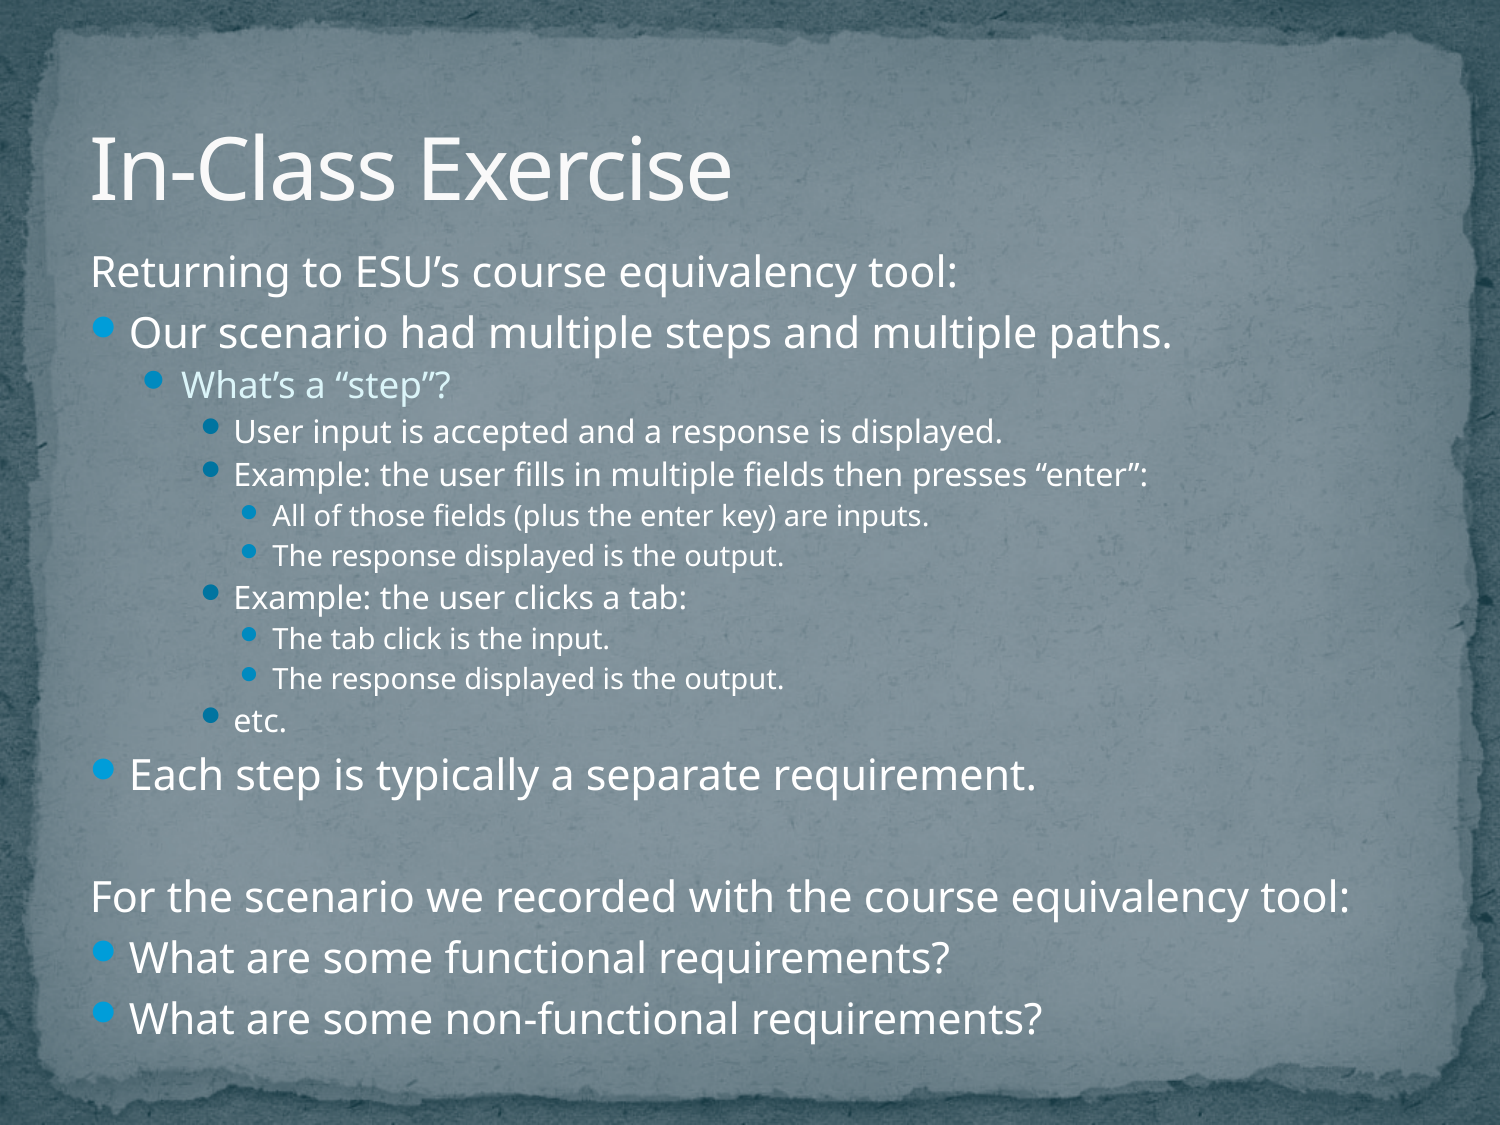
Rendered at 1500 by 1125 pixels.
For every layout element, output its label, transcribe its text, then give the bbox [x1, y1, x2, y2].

title In-Class Exercise [74, 24, 1425, 225]
list Returning to ESU’s course equivalency tool: Our scenario had multiple steps and multiple paths. What’s a “step”? User input is accepted and a response is displayed. Example: the user fills in multiple fields then presses “enter”: All of those fields (plus the enter key) are inputs. The response displayed is the output. Example: the user clicks a tab: The tab click is the input. The response displayed is the output. etc. Each step is typically a separate requirement. For the scenario we recorded with the course equivalency tool: What are some functional requirements? What are some non-functional requirements? [75, 237, 1425, 1063]
